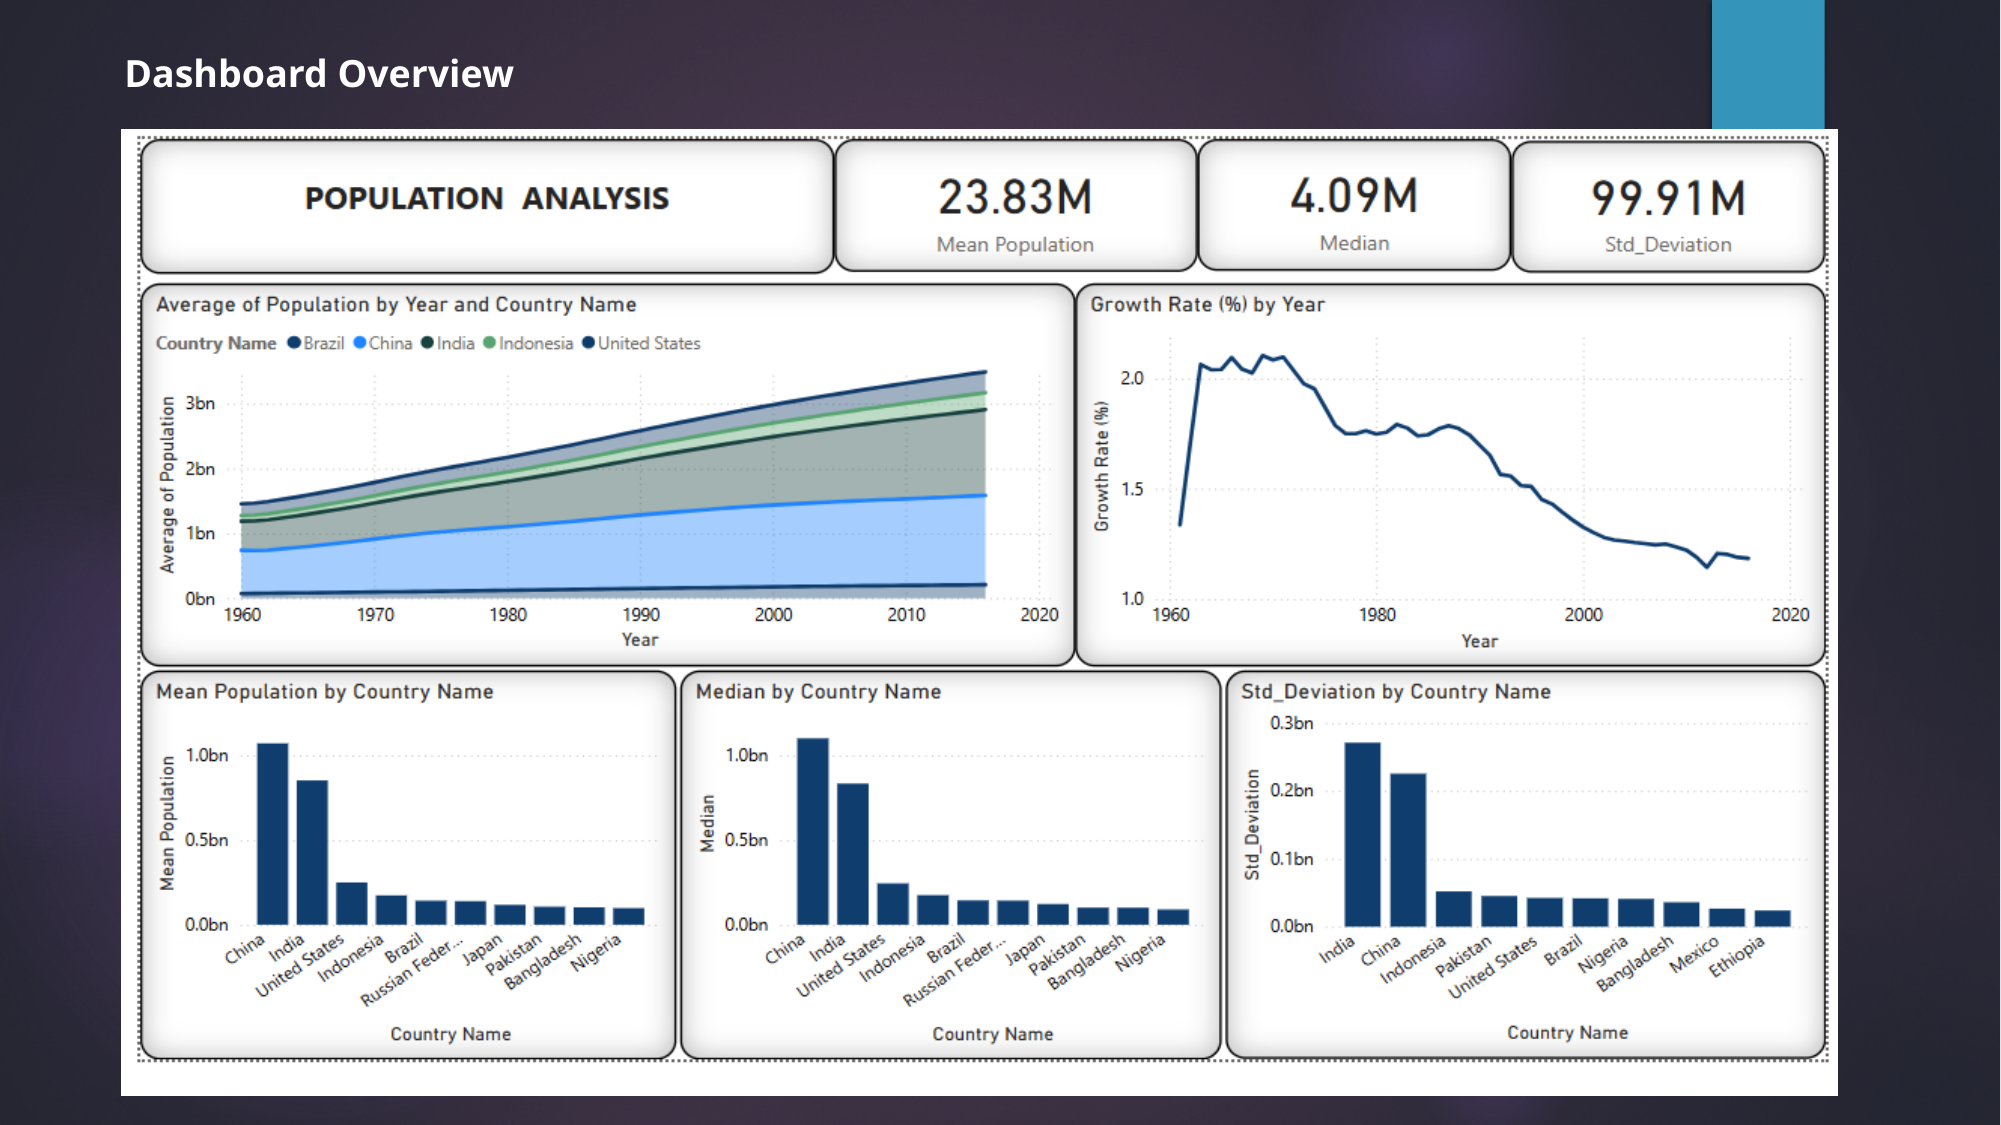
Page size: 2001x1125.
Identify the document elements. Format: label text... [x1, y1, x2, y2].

picture [0, 0, 1838, 1125]
text_box Dashboard Overview [109, 42, 744, 103]
